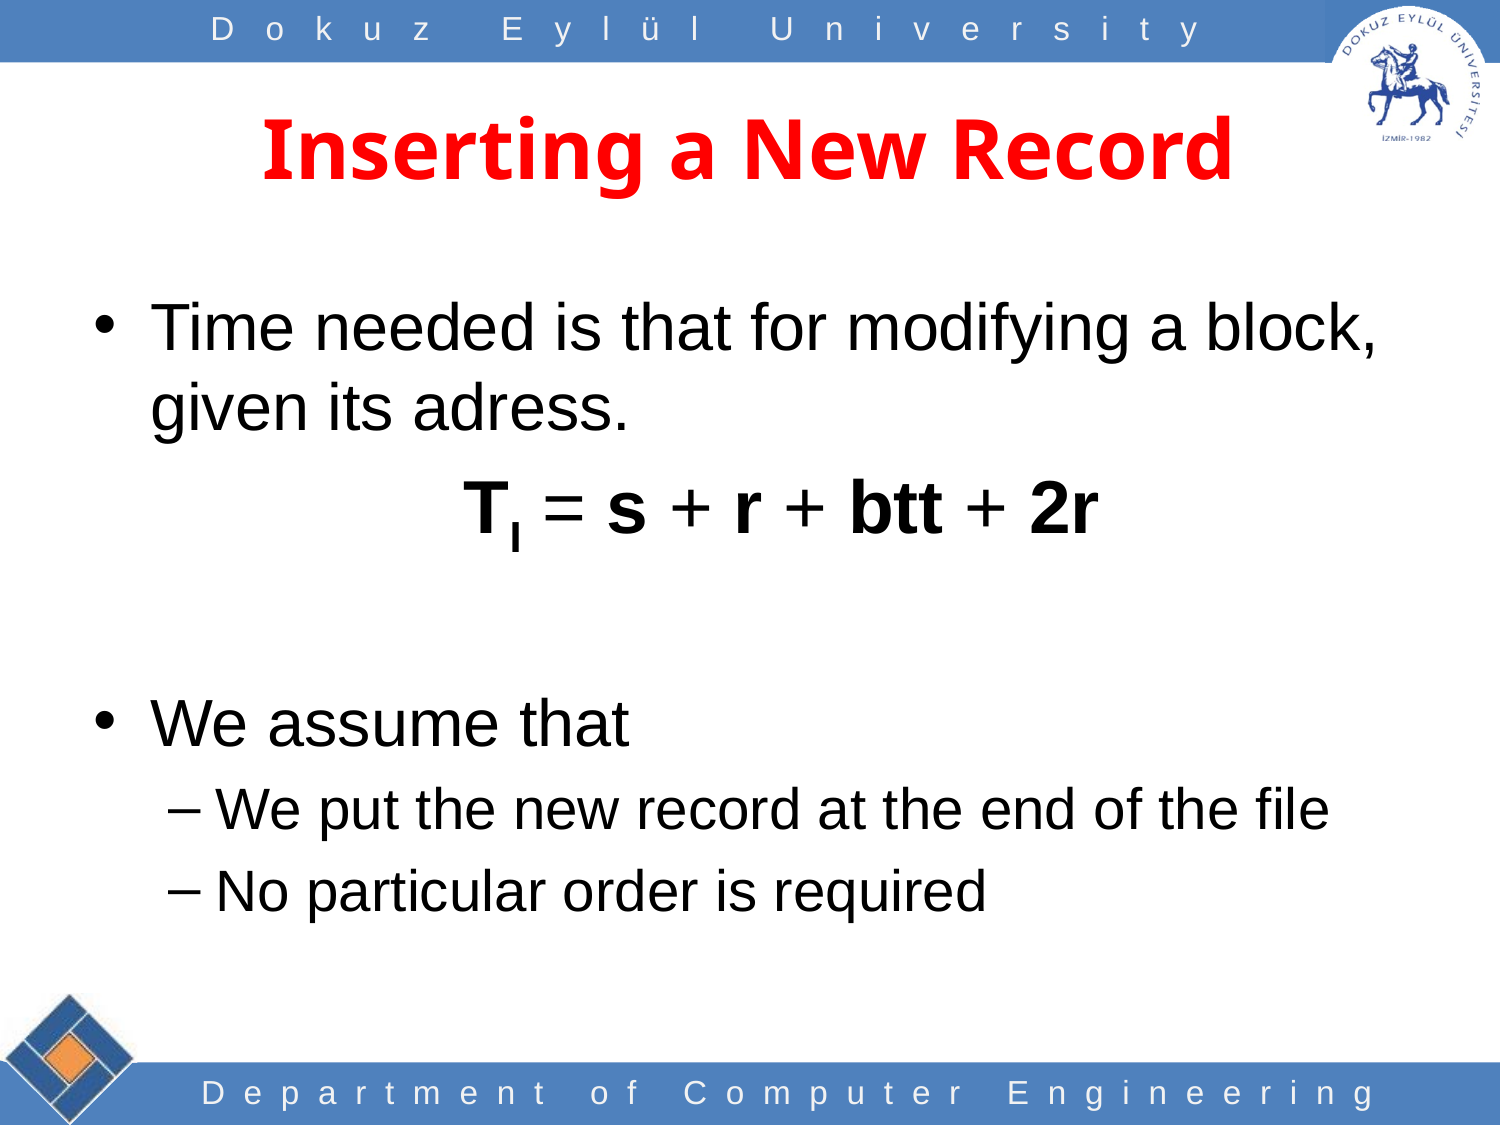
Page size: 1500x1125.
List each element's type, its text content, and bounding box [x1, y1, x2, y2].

picture [0, 993, 138, 1124]
title Inserting a New Record [75, 60, 1425, 233]
picture [1325, 0, 1500, 150]
list Time needed is that for modifying a block, given its adress. TI = s + r + btt + 2r We assume that We put the new record at the end of the file No particular order is required [78, 276, 1429, 1045]
